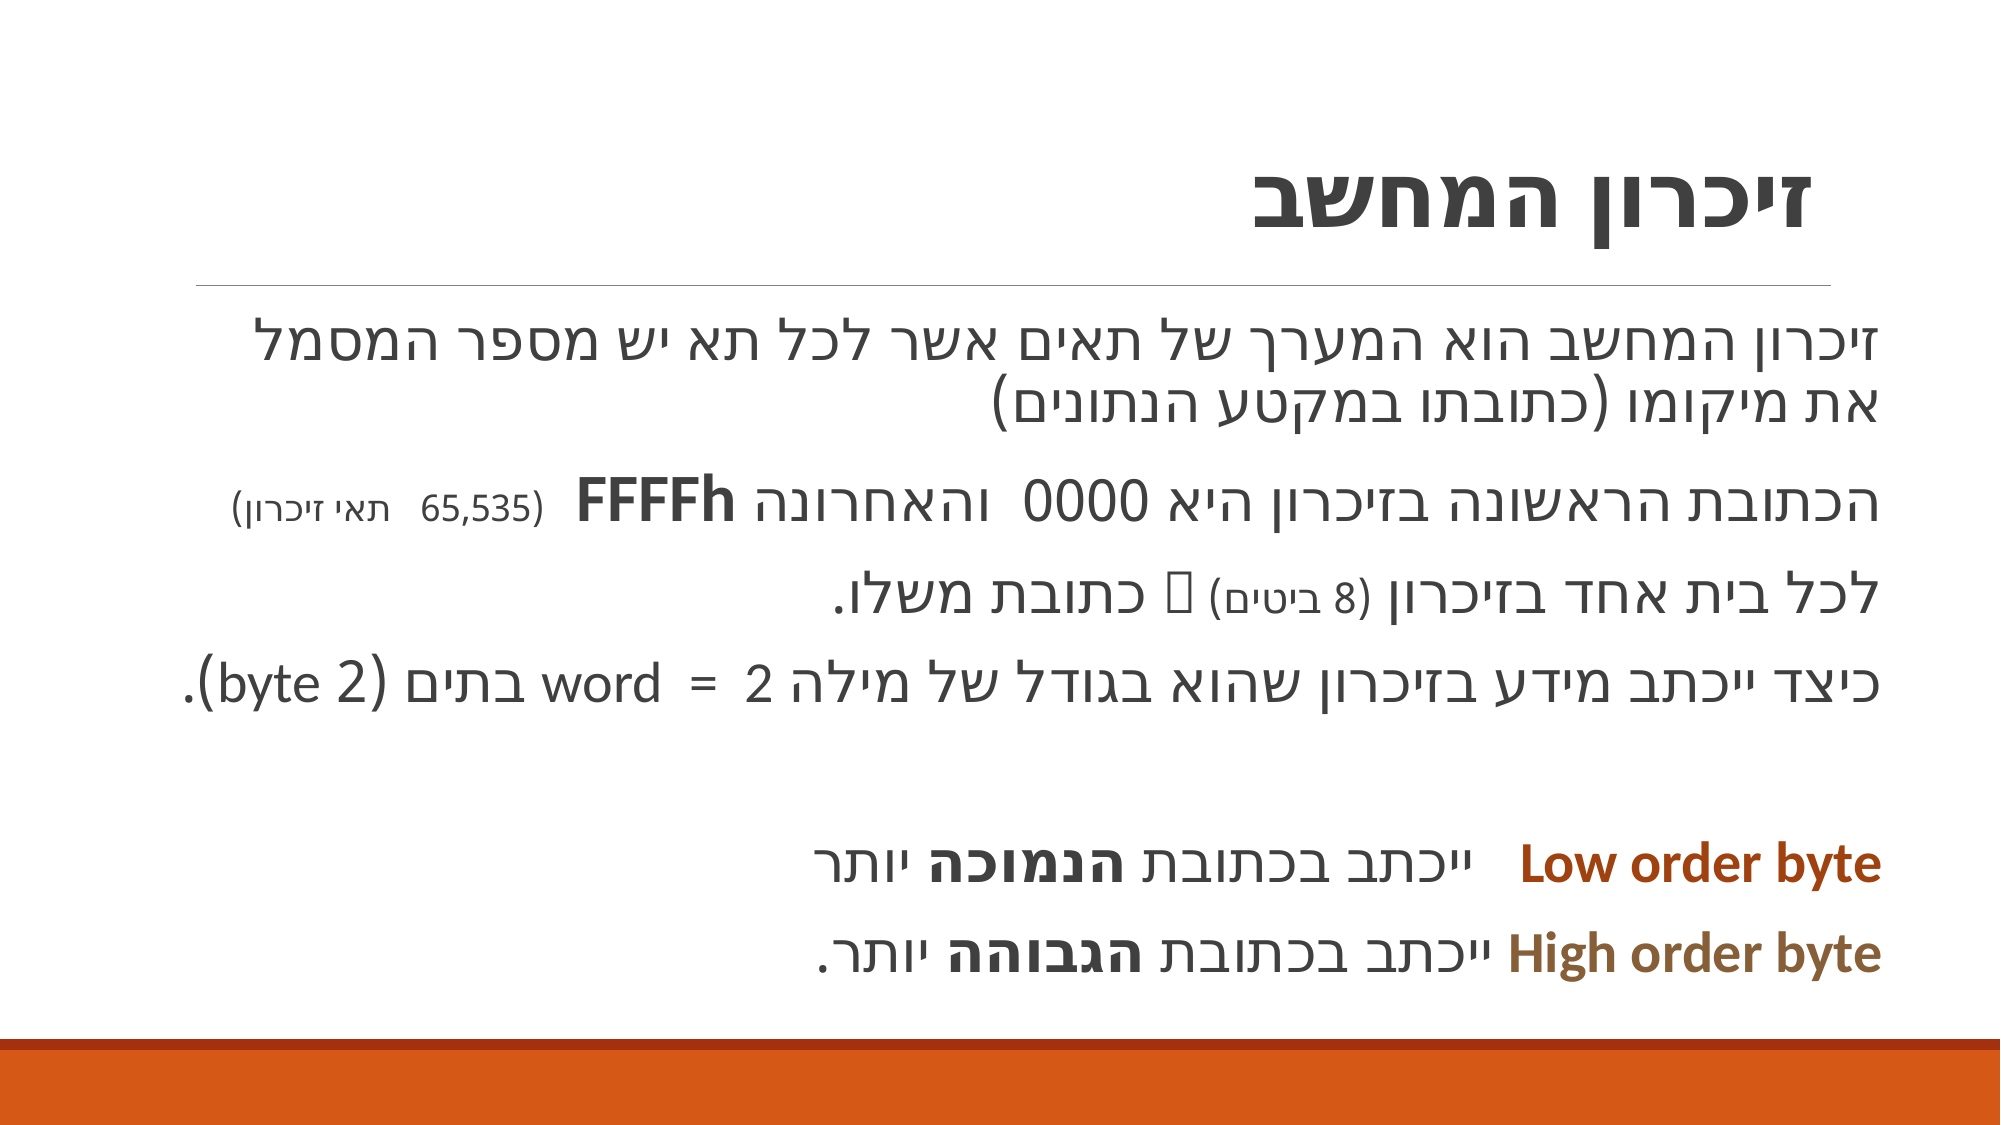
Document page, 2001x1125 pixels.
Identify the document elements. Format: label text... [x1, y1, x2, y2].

title זיכרון המחשב [923, 109, 1830, 254]
list זיכרון המחשב הוא המערך של תאים אשר לכל תא יש מספר המסמל את מיקומו (כתובתו במקטע הנתונים) הכתובת הראשונה בזיכרון היא 0000 והאחרונה FFFFh (65,535 תאי זיכרון) לכל בית אחד בזיכרון (8 ביטים)  כתובת משלו. כיצד ייכתב מידע בזיכרון שהוא בגודל של מילה word = 2 בתים (2 byte). Low order byte ייכתב בכתובת הנמוכה יותר High order byte ייכתב בכתובת הגבוהה יותר. [180, 302, 1899, 1007]
